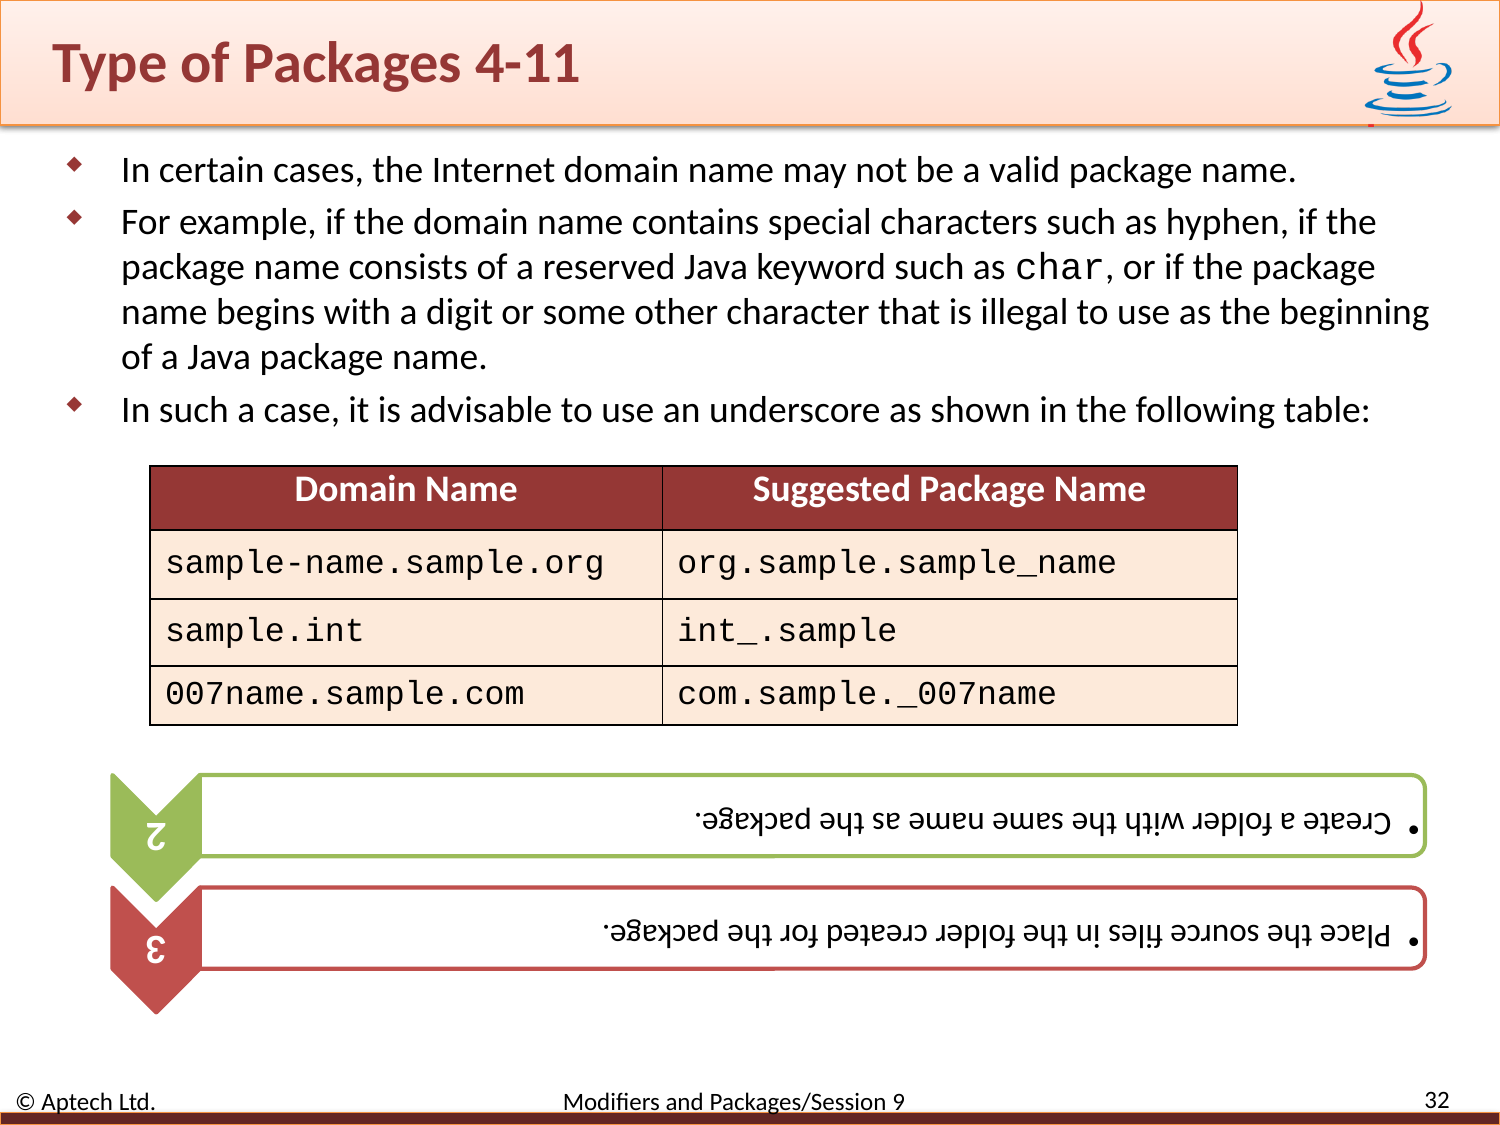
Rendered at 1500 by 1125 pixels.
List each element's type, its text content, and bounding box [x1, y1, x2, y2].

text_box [112, 774, 1426, 887]
table_cell sample.int [151, 600, 662, 665]
list In certain cases, the Internet domain name may not be a valid package name. For example, if the domain name contains special characters such as hyphen, if the package name consists of a reserved Java keyword such as char, or if the package name begins with a digit or some other character that is illegal to use as the beginning of a Java package name. In such a case, it is advisable to use an underscore as shown in the following table: [49, 137, 1463, 463]
table_cell org.sample.sample_name [663, 531, 1237, 598]
table_cell 007name.sample.com [151, 667, 662, 724]
table_header Domain Name [151, 467, 662, 529]
table_cell int_.sample [663, 600, 1237, 665]
table_cell com.sample._007name [663, 667, 1237, 724]
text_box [112, 887, 1426, 1013]
table_header Suggested Package Name [663, 467, 1237, 529]
slide_number 32 [1337, 1084, 1465, 1113]
title Type of Packages 4-11 [37, 24, 1288, 93]
footer © Aptech Ltd. Modifiers and Packages/Session 9 [0, 1087, 1325, 1113]
picture [1362, 0, 1454, 127]
table_cell sample-name.sample.org [151, 531, 662, 598]
